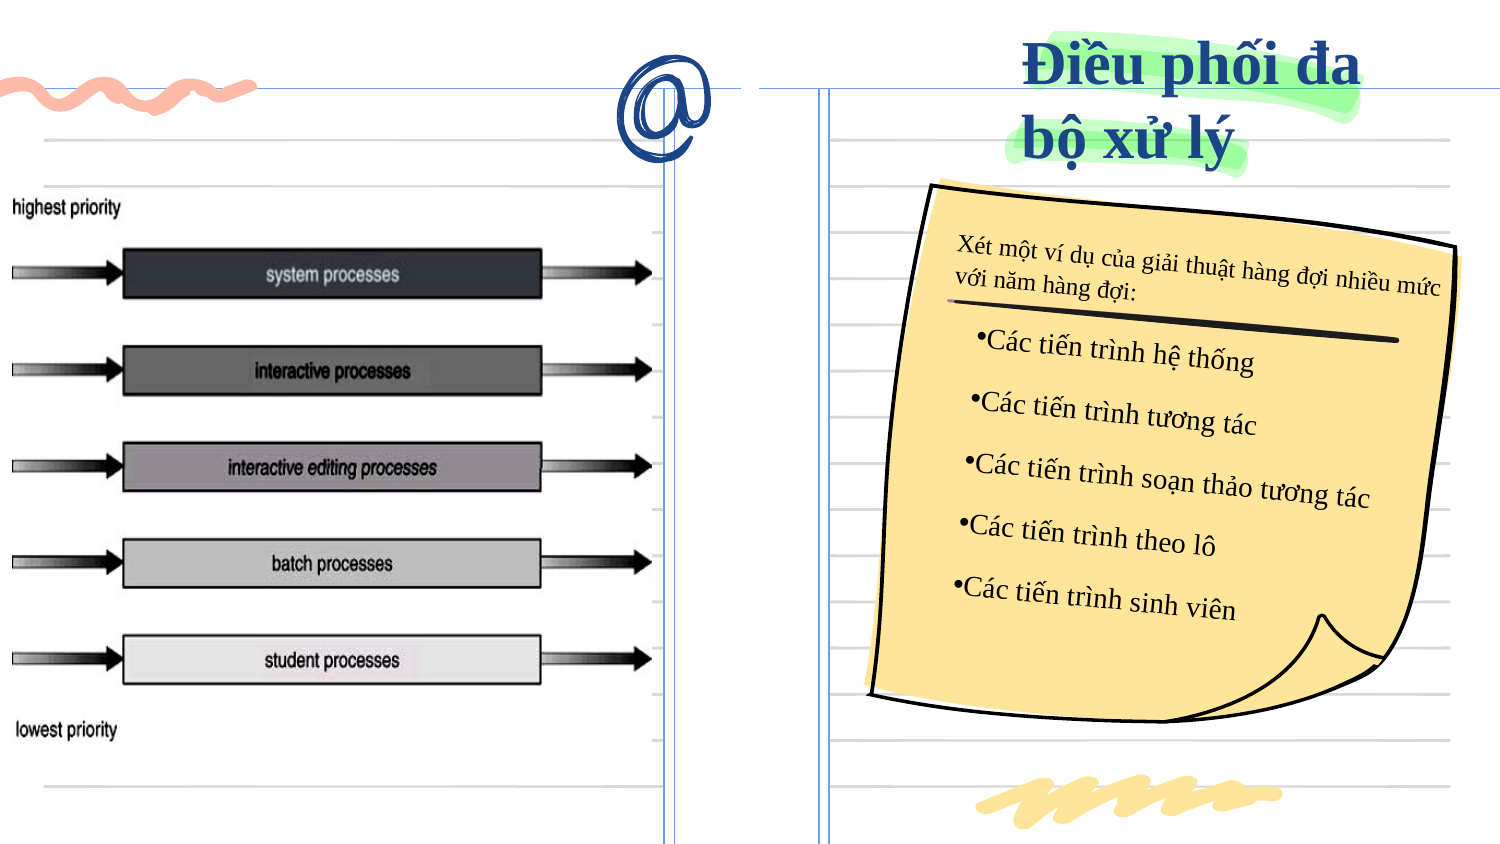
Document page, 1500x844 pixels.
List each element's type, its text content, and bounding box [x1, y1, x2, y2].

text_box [1003, 114, 1254, 184]
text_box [12, 194, 652, 744]
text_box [1023, 30, 1370, 125]
title Điều phối đa bộ xử lý [1021, 11, 1415, 182]
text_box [0, 77, 262, 116]
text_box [879, 197, 1447, 727]
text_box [970, 774, 1287, 829]
text_box [616, 54, 711, 164]
